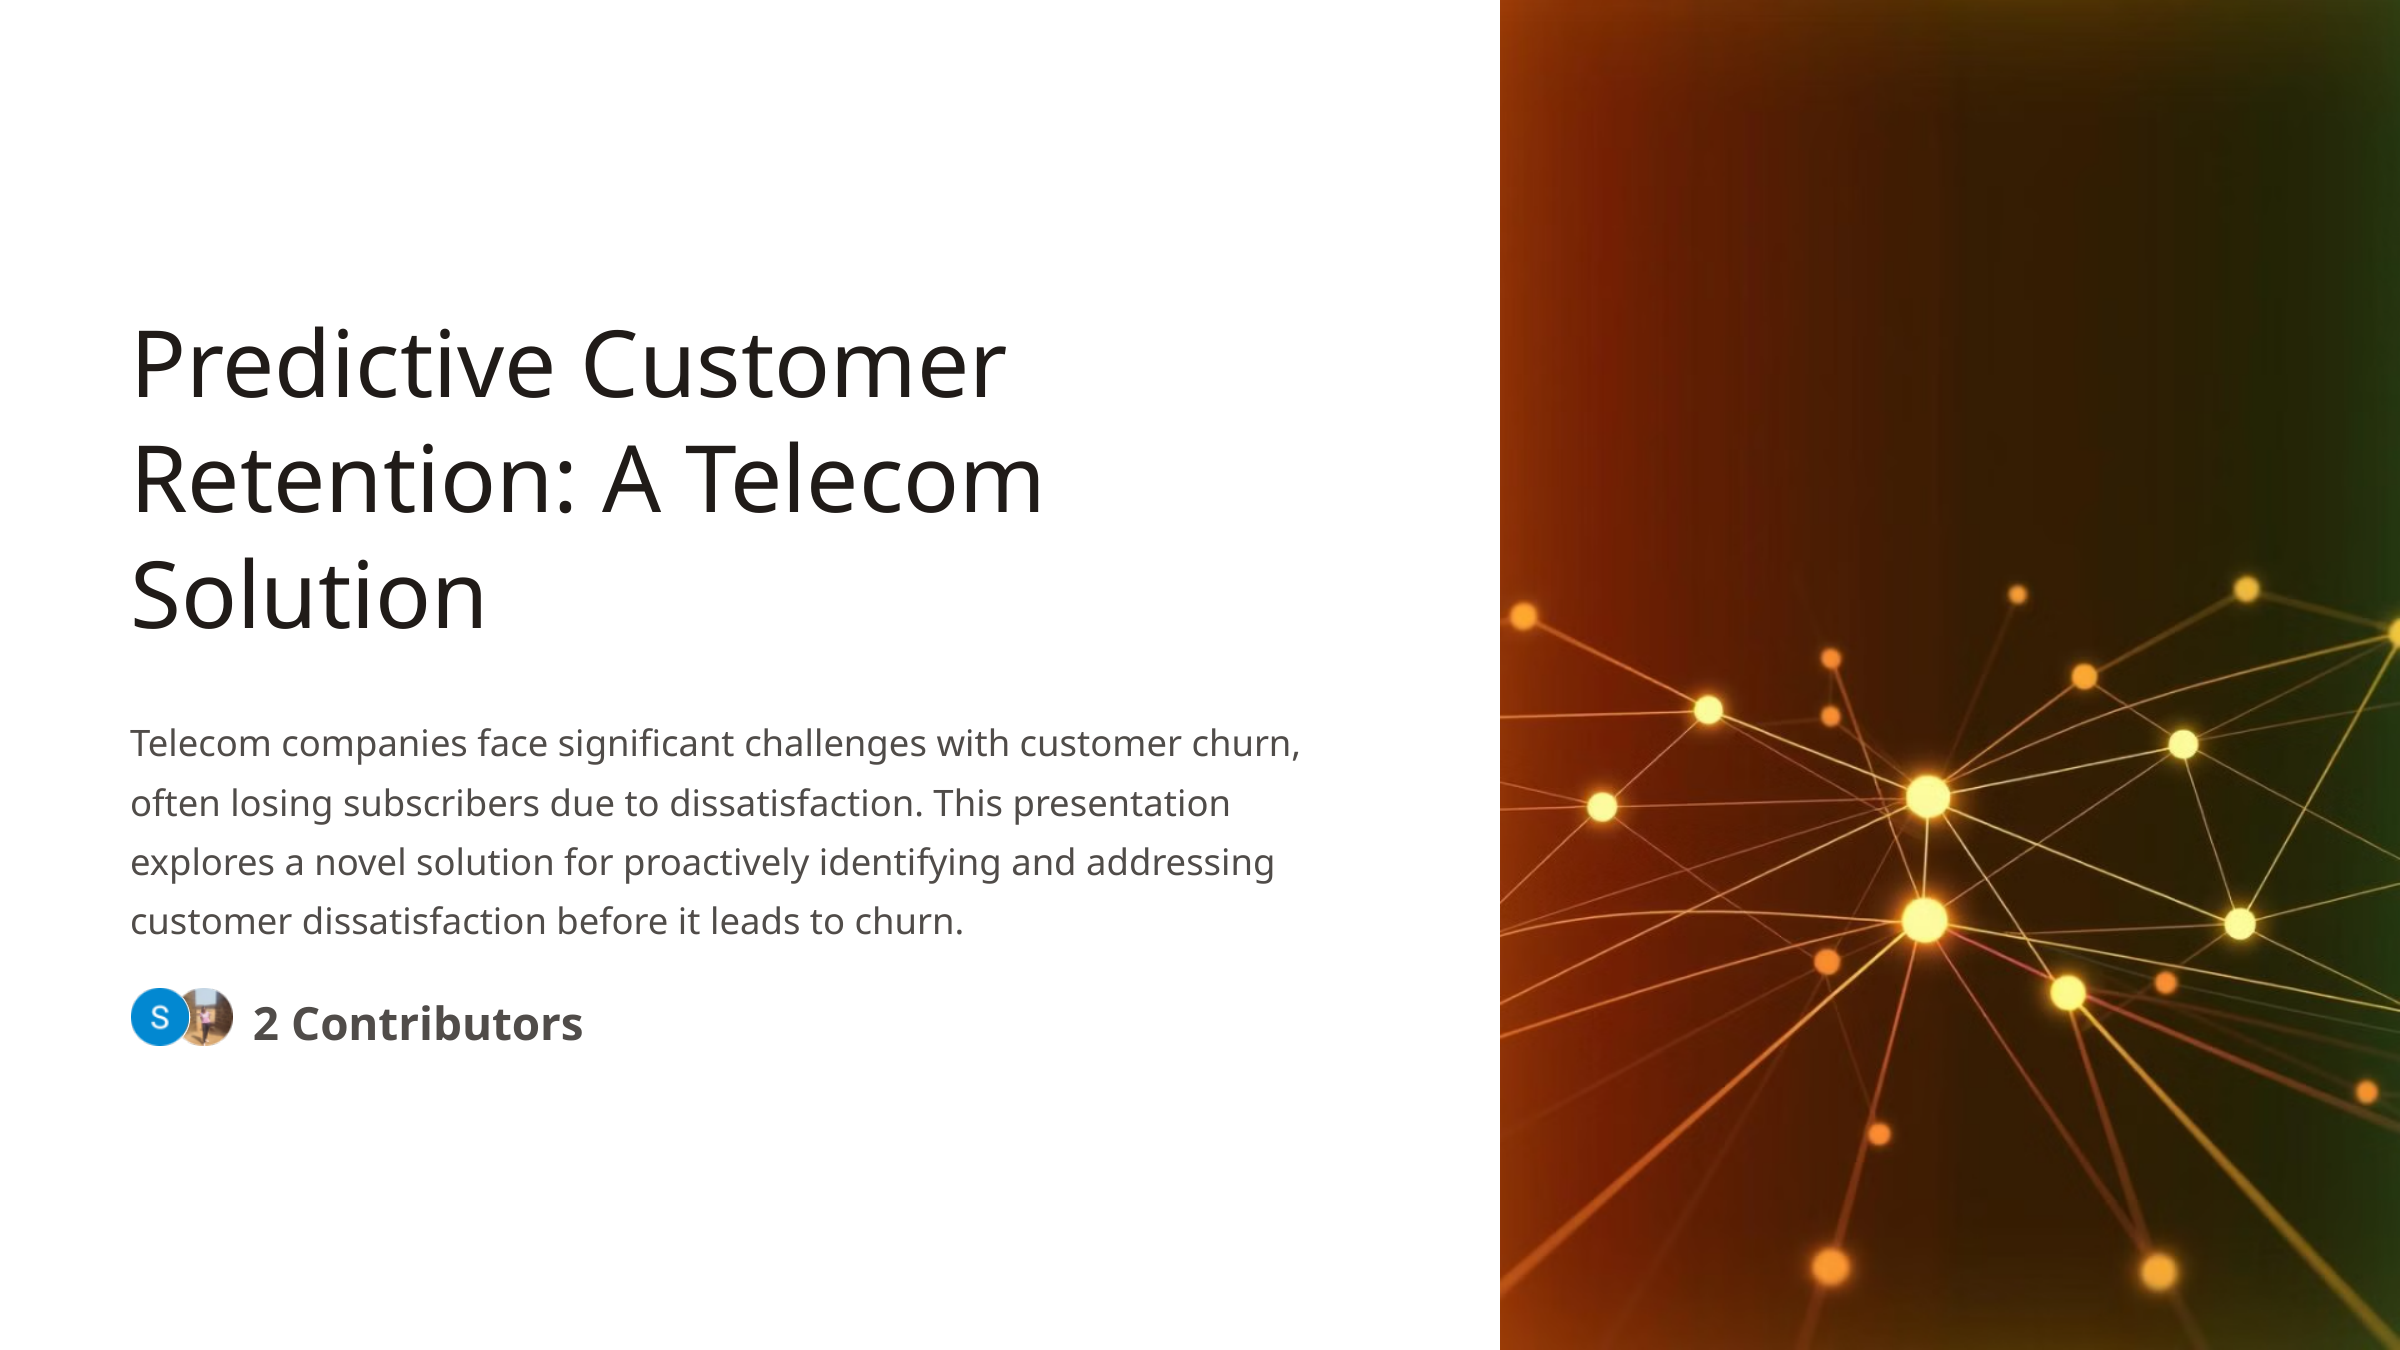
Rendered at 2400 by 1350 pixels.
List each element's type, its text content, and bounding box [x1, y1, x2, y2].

picture [1499, 0, 2400, 1350]
text_box Telecom companies face significant challenges with customer churn, often losing subscribers due to dissatisfaction. This presentation explores a novel solution for proactively identifying and addressing customer dissatisfaction before it leads to churn. [130, 704, 1370, 943]
text_box 2 Contributors [252, 984, 566, 1050]
text_box Predictive Customer Retention: A Telecom Solution [130, 300, 1370, 649]
picture [131, 988, 233, 1046]
